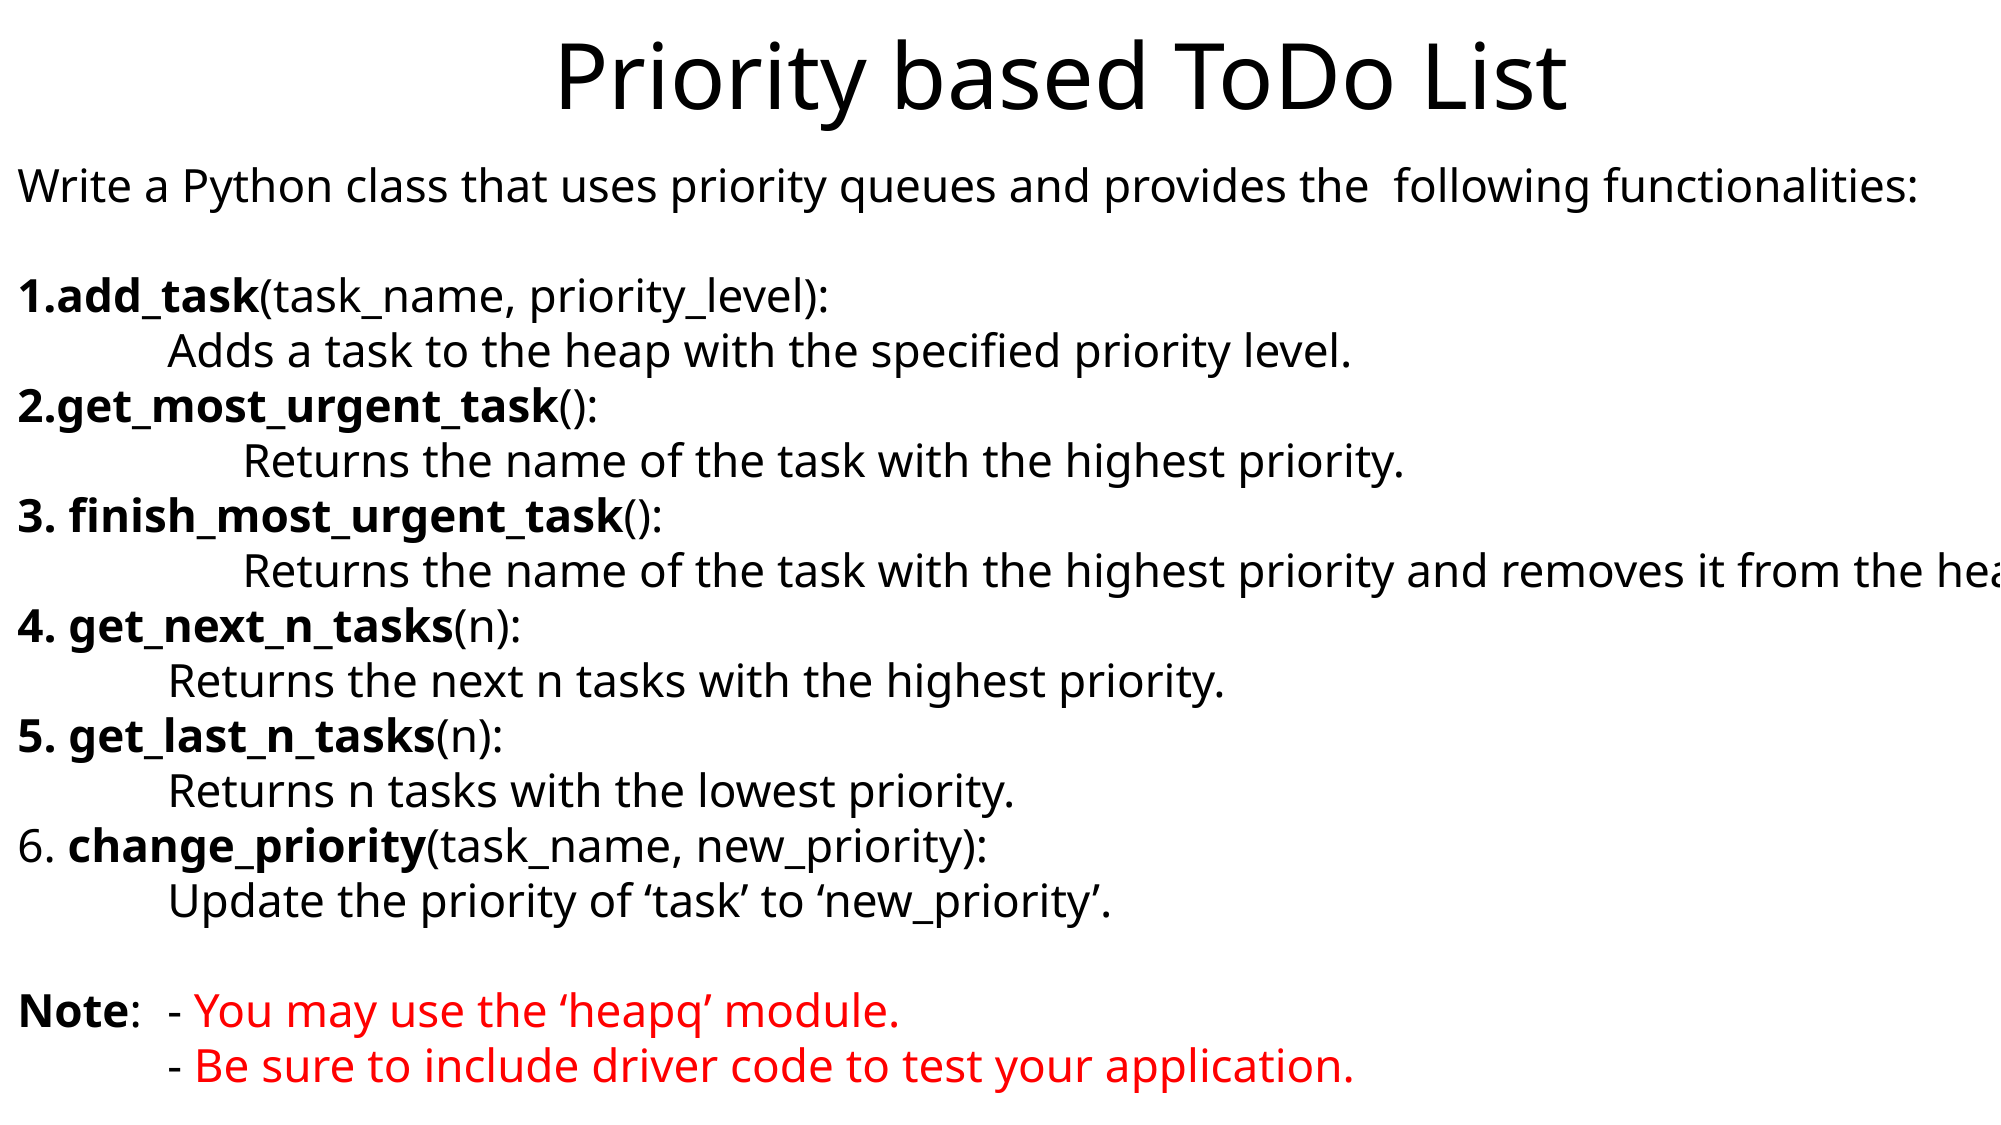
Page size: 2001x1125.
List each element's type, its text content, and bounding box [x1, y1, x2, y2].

text_box Write a Python class that uses priority queues and provides the following functionalities: add_task(task_name, priority_level): Adds a task to the heap with the specified priority level. 2.get_most_urgent_task(): Returns the name of the task with the highest priority. 3. finish_most_urgent_task(): Returns the name of the task with the highest priority and removes it from the heap. 4. get_next_n_tasks(n): Returns the next n tasks with the highest priority. 5. get_last_n_tasks(n): Returns n tasks with the lowest priority. 6. change_priority(task_name, new_priority): Update the priority of ‘task’ to ‘new_priority’. Note: - You may use the ‘heapq’ module. - Be sure to include driver code to test your application. [2, 149, 2000, 1099]
title Priority based ToDo List [538, 0, 2000, 149]
